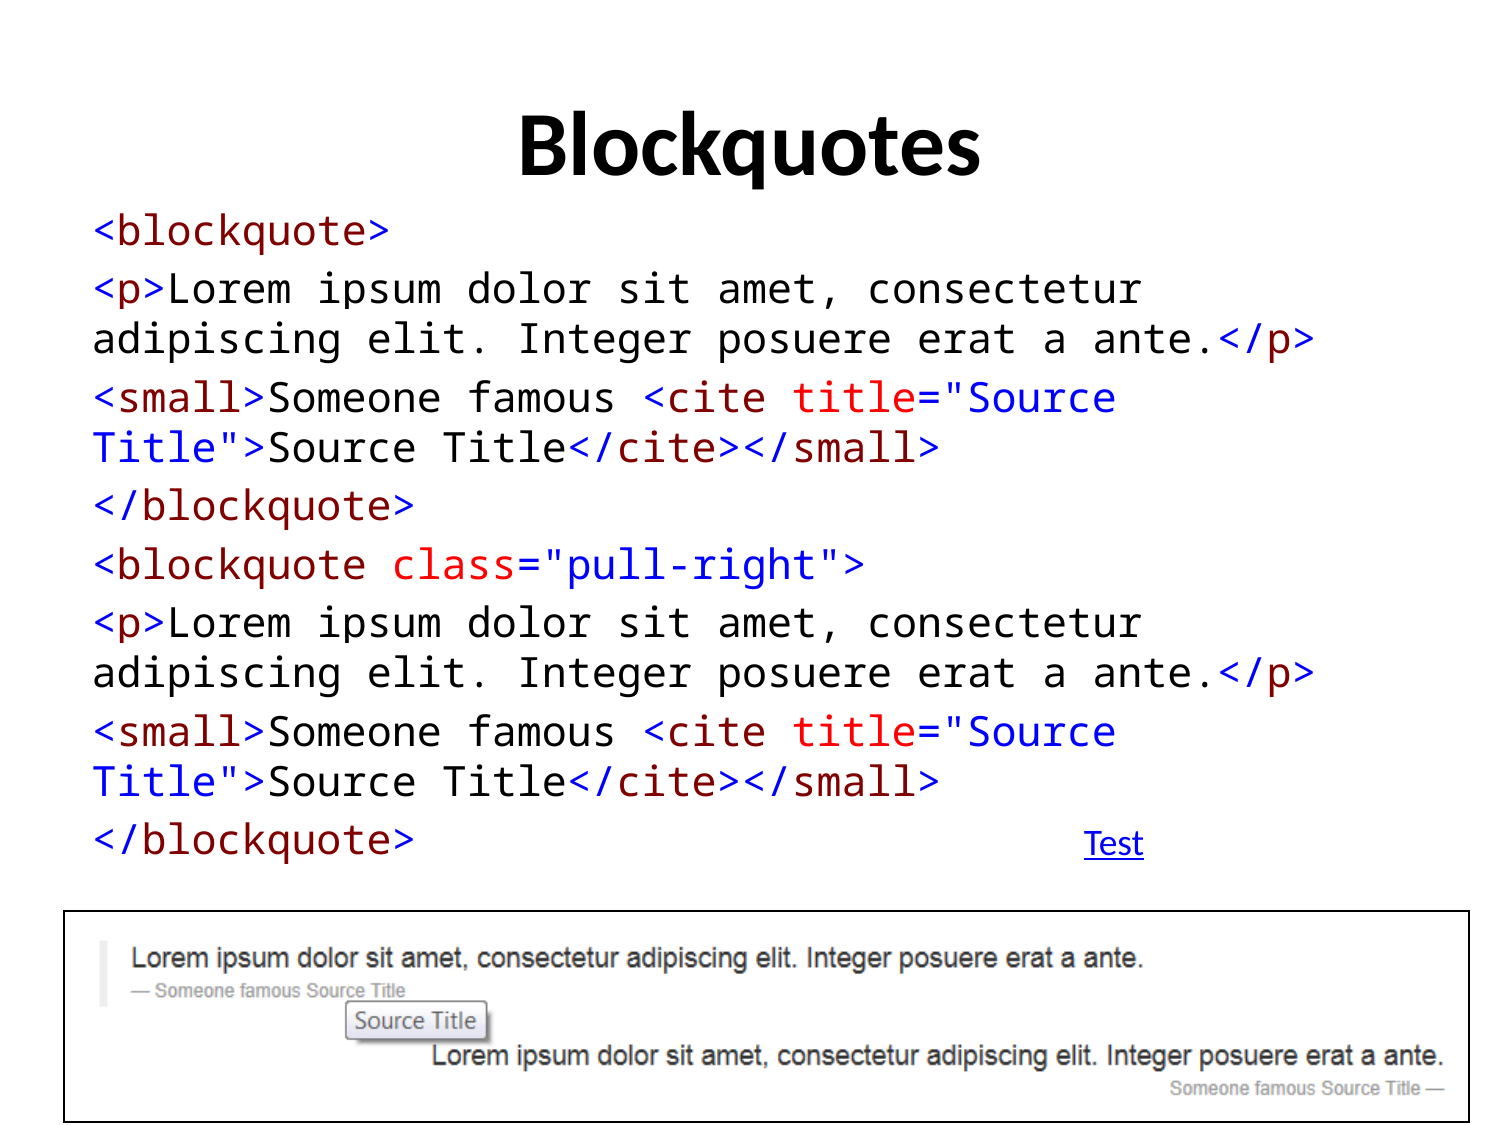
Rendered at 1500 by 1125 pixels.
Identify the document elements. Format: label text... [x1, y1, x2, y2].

title Blockquotes [75, 45, 1425, 233]
list <blockquote> <p>Lorem ipsum dolor sit amet, consectetur adipiscing elit. Integer posuere erat a ante.</p> <small>Someone famous <cite title="Source Title">Source Title</cite></small> </blockquote> <blockquote class="pull-right"> <p>Lorem ipsum dolor sit amet, consectetur adipiscing elit. Integer posuere erat a ante.</p> <small>Someone famous <cite title="Source Title">Source Title</cite></small> </blockquote> [76, 196, 1427, 910]
text_box Test [1068, 810, 1329, 871]
picture [64, 911, 1469, 1122]
